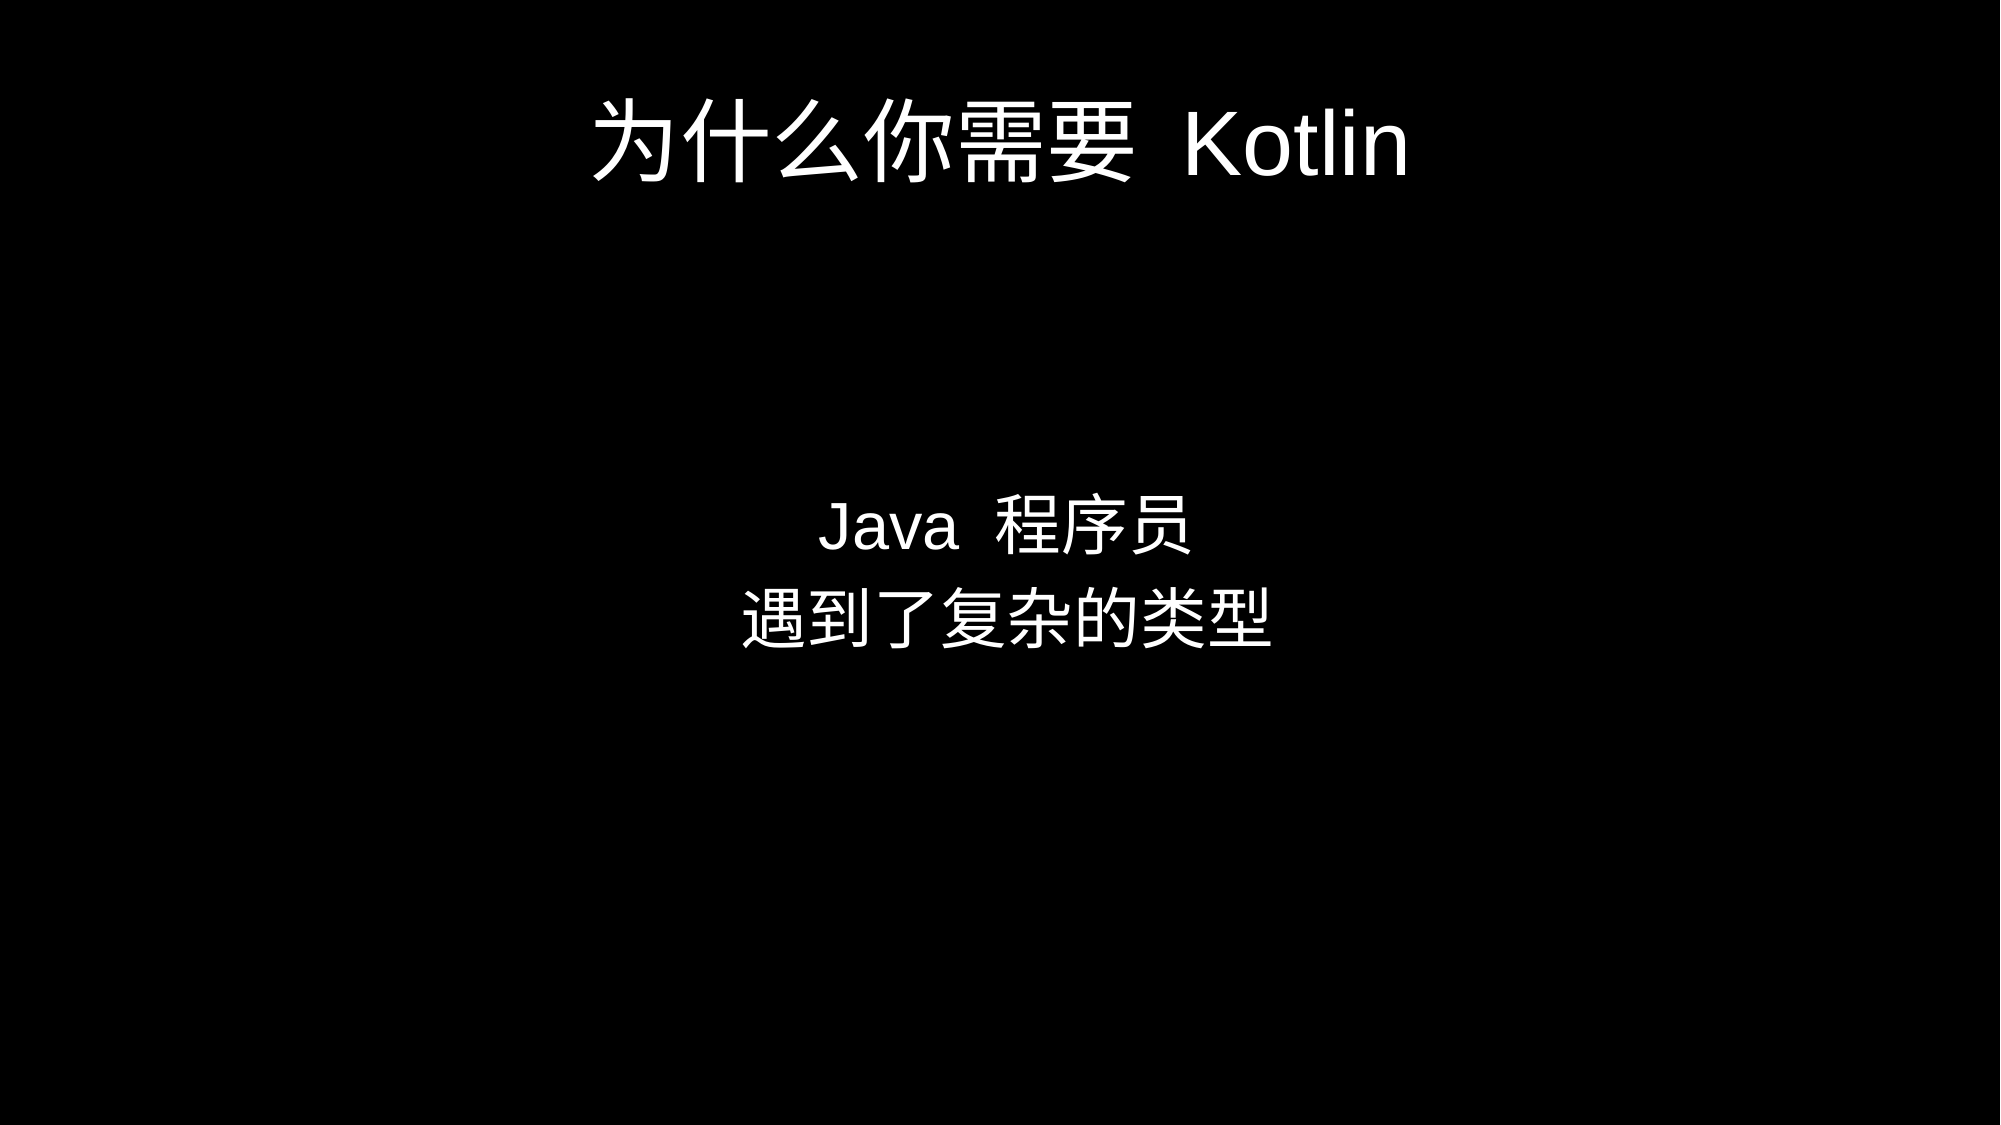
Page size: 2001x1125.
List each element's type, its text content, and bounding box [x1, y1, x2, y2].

list Java 程序员 遇到了复杂的类型 [106, 475, 1908, 891]
title 为什么你需要 Kotlin [99, 44, 1901, 233]
